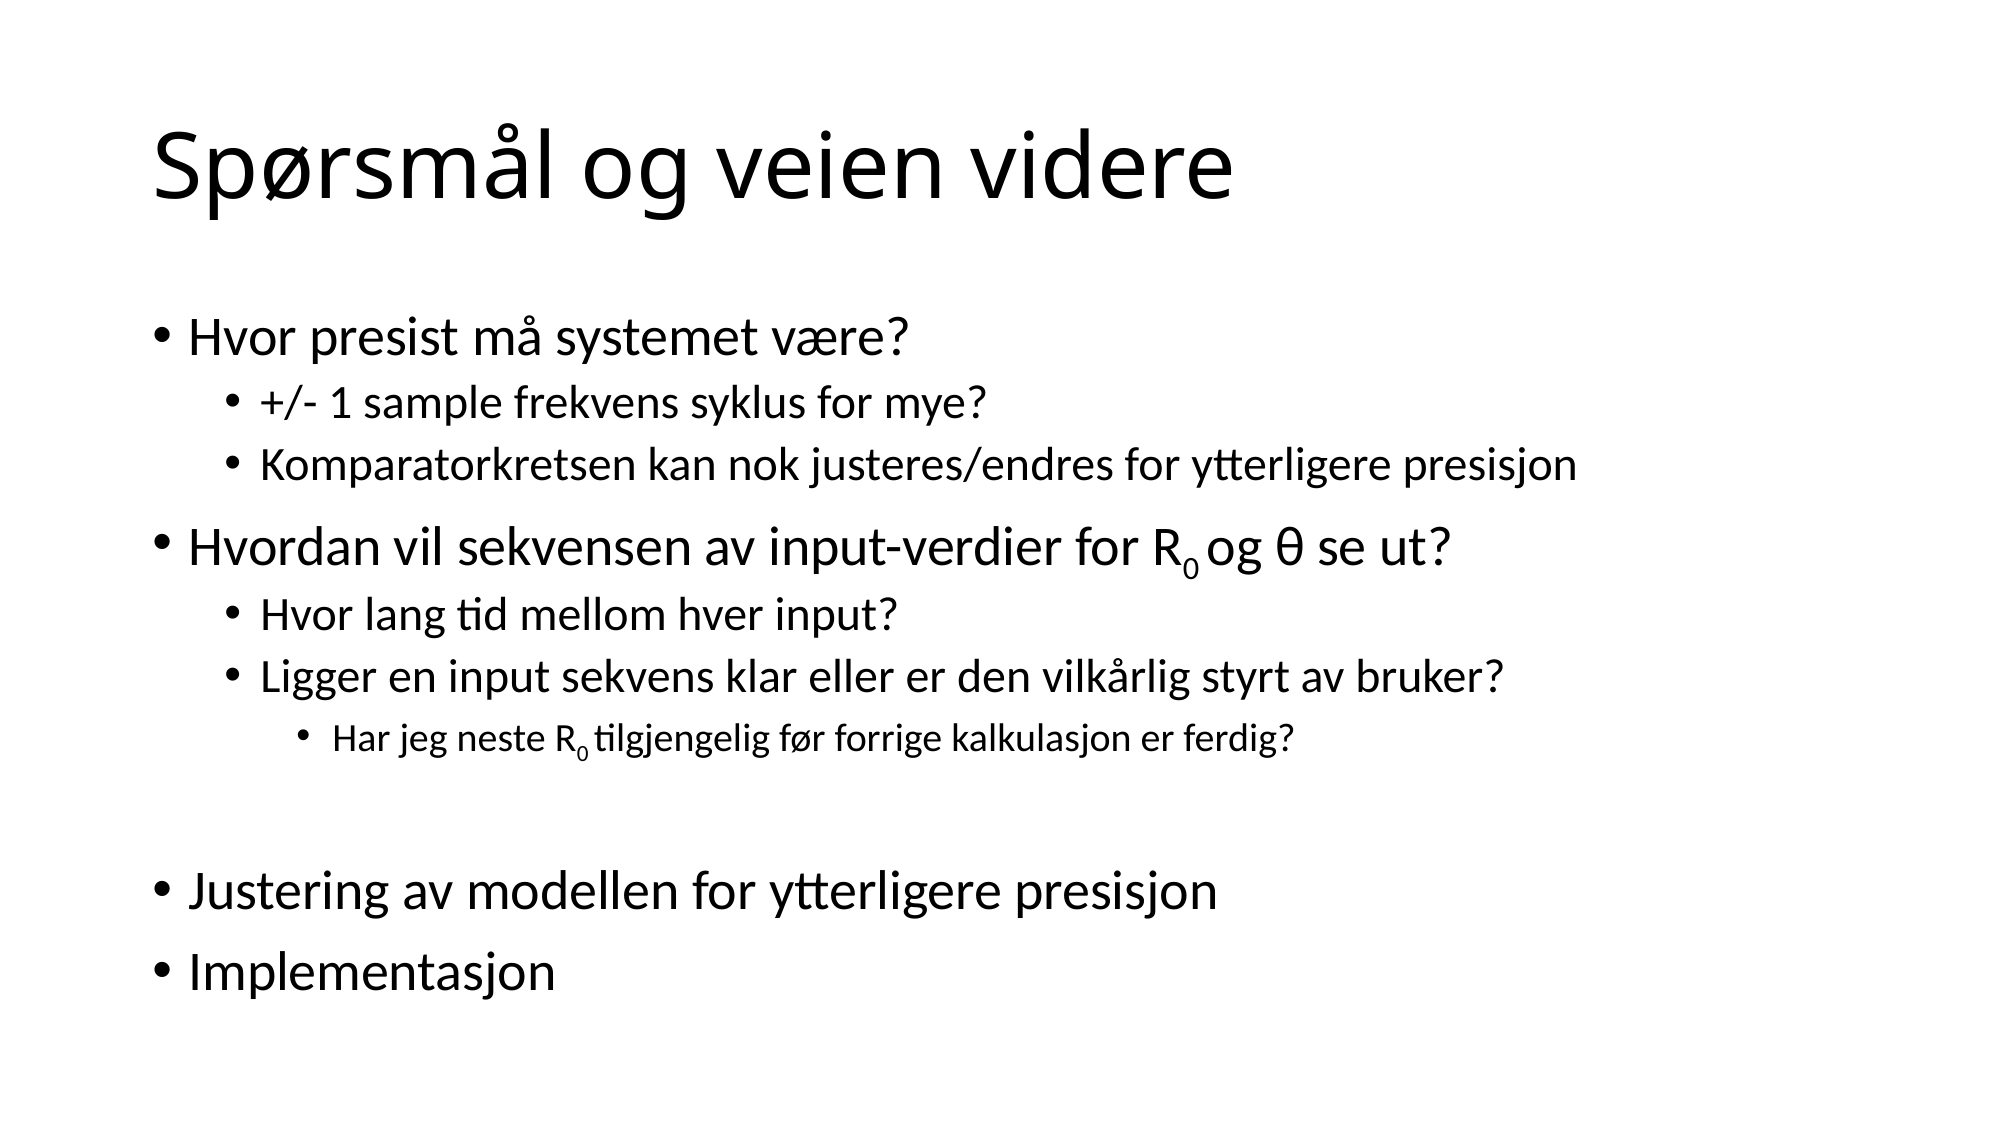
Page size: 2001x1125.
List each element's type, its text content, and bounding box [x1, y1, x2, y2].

title Spørsmål og veien videre [137, 59, 1863, 278]
list Hvor presist må systemet være? +/- 1 sample frekvens syklus for mye? Komparatorkretsen kan nok justeres/endres for ytterligere presisjon Hvordan vil sekvensen av input-verdier for R0 og θ se ut? Hvor lang tid mellom hver input? Ligger en input sekvens klar eller er den vilkårlig styrt av bruker? Har jeg neste R0 tilgjengelig før forrige kalkulasjon er ferdig? Justering av modellen for ytterligere presisjon Implementasjon [137, 299, 1863, 1014]
